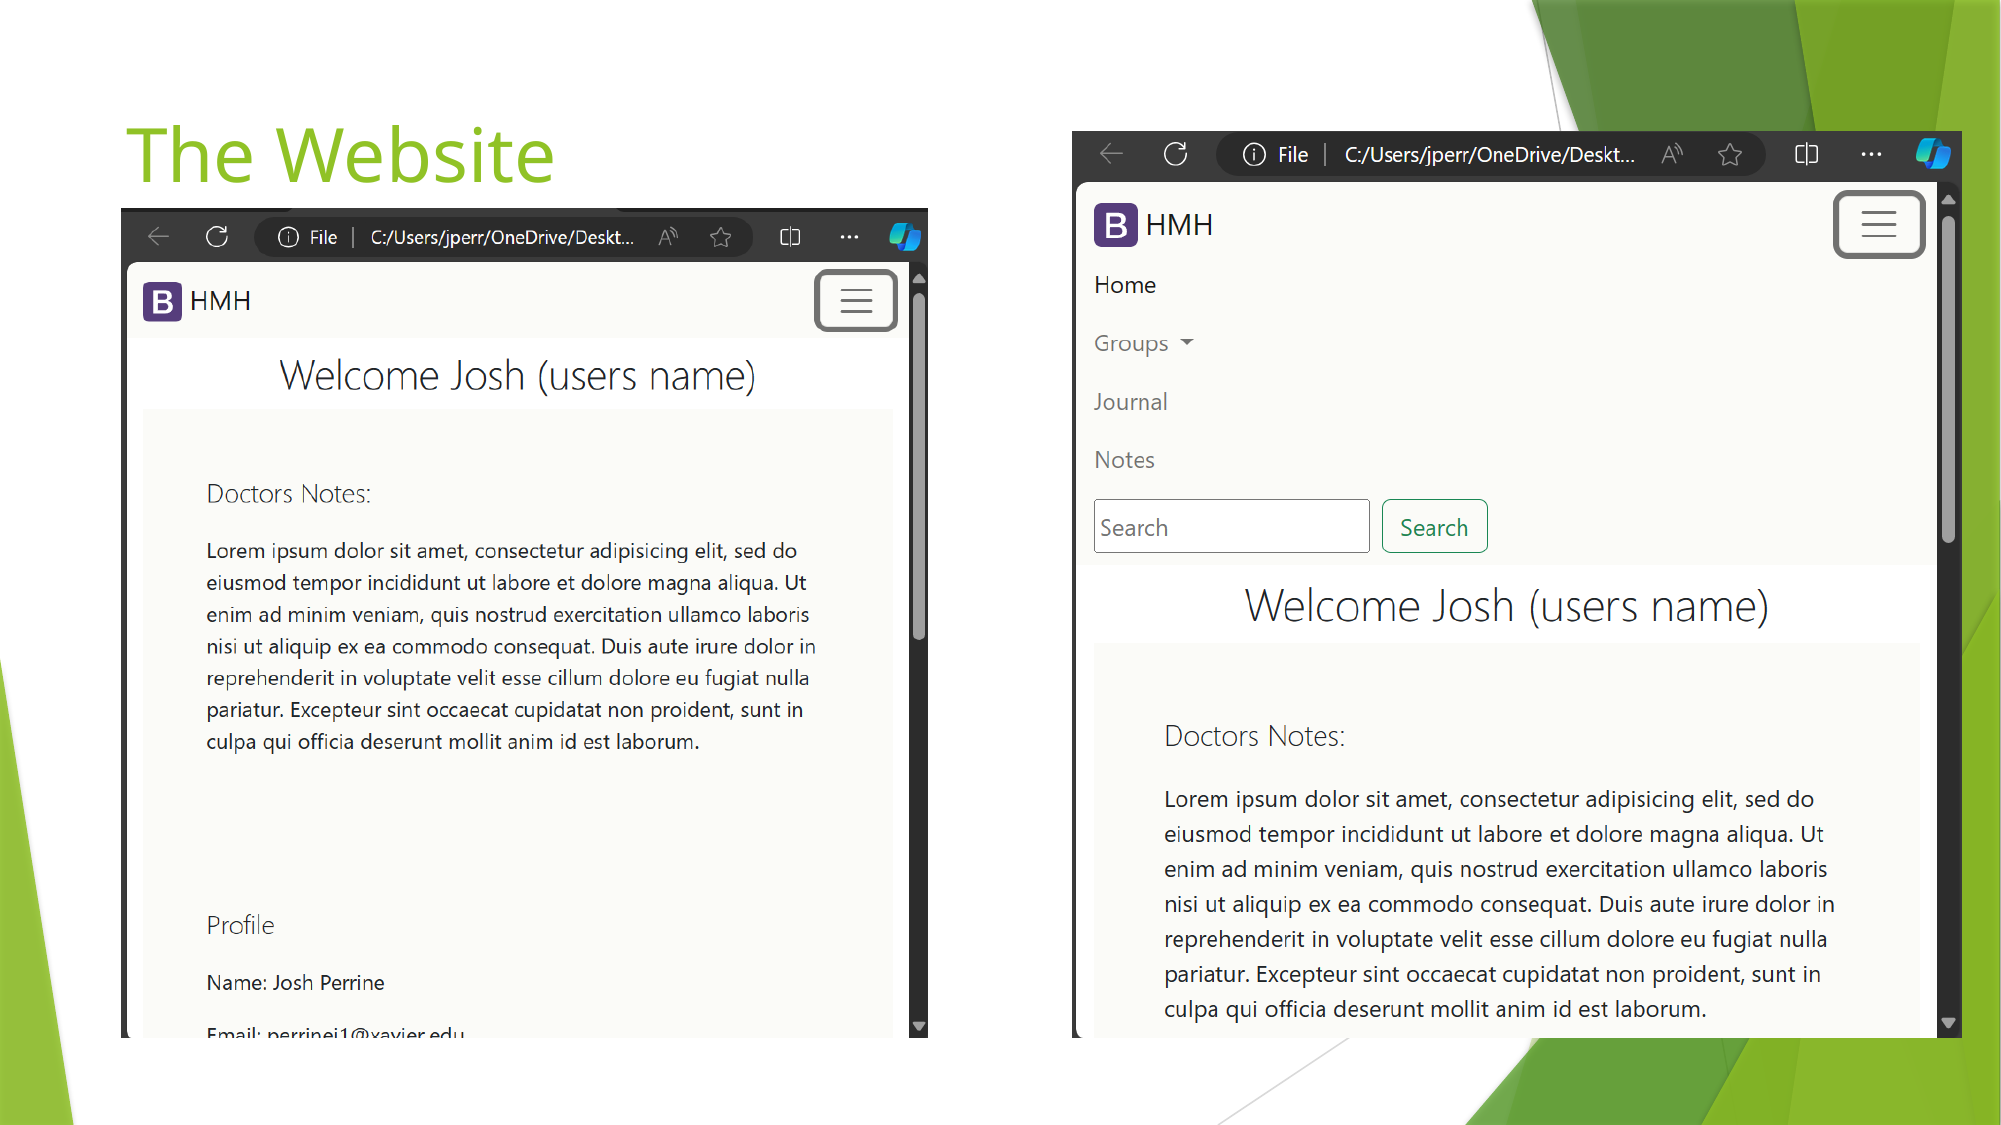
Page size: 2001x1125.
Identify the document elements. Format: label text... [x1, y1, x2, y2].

title The Website [111, 99, 1522, 317]
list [121, 207, 928, 1039]
picture [1072, 130, 1962, 1039]
